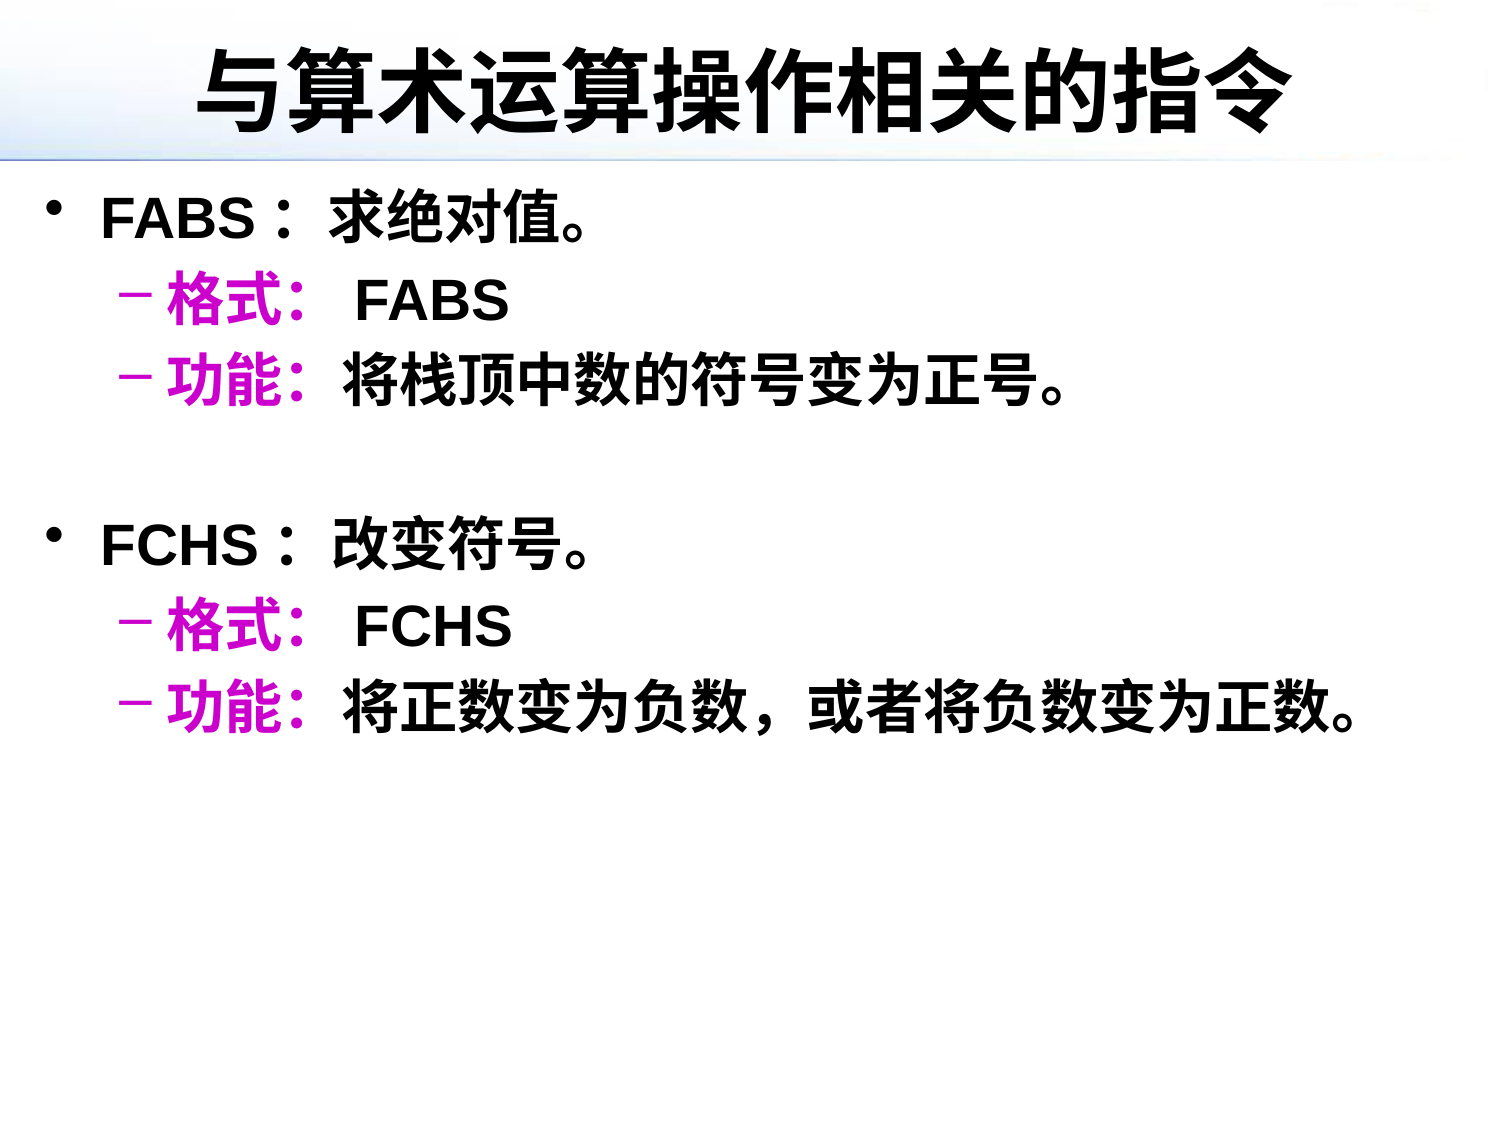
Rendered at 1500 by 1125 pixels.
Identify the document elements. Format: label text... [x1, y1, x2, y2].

picture [0, 0, 1500, 161]
title 与算术运算操作相关的指令 [29, 31, 1459, 147]
list FABS：求绝对值。 格式：FABS 功能：将栈顶中数的符号变为正号。 FCHS：改变符号。 格式：FCHS 功能：将正数变为负数，或者将负数变为正数。 [29, 172, 1459, 1071]
